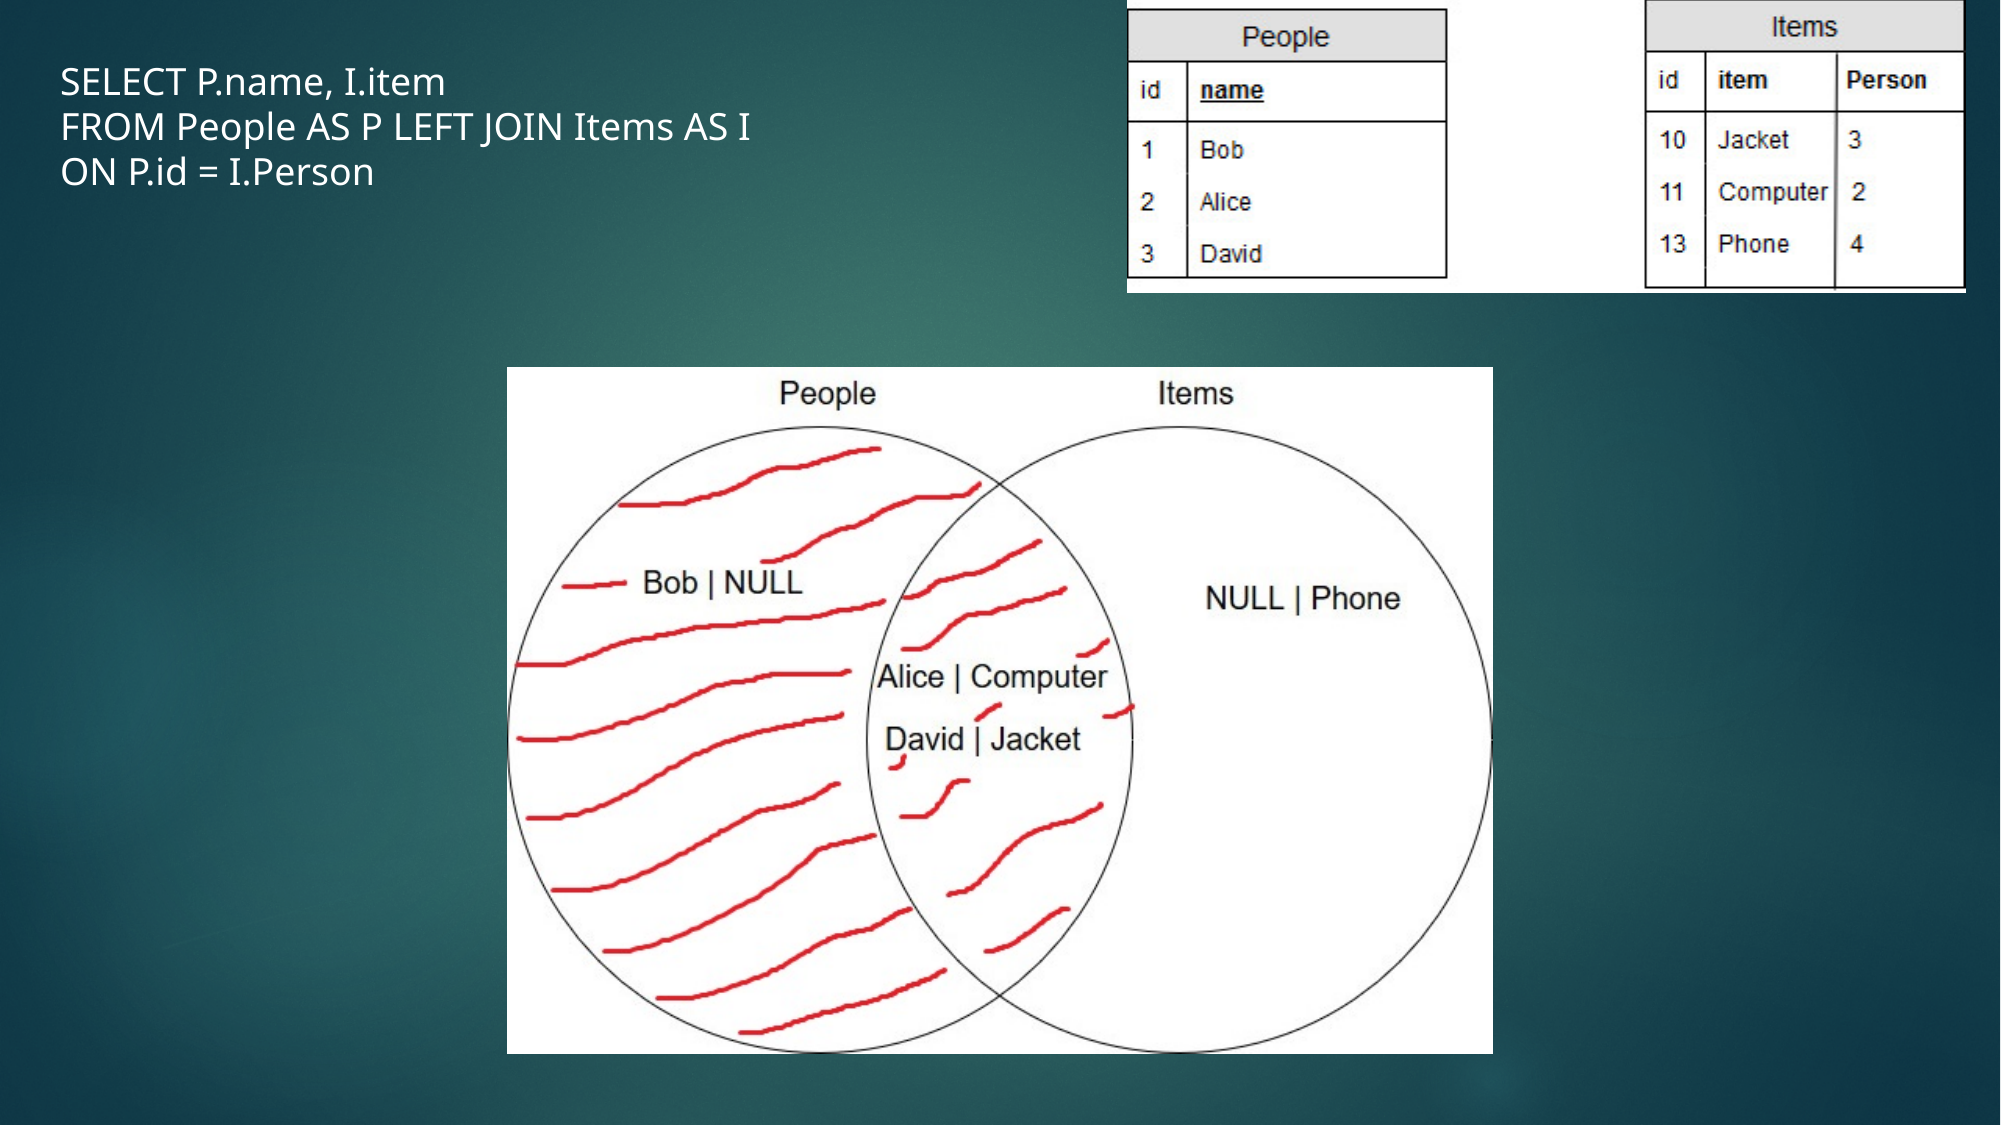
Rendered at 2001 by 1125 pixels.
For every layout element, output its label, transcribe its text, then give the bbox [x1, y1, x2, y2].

text_box SELECT P.name, I.item FROM People AS P LEFT JOIN Items AS I ON P.id = I.Person [45, 51, 1046, 201]
picture [0, 367, 1575, 1125]
picture [1126, 0, 1967, 294]
